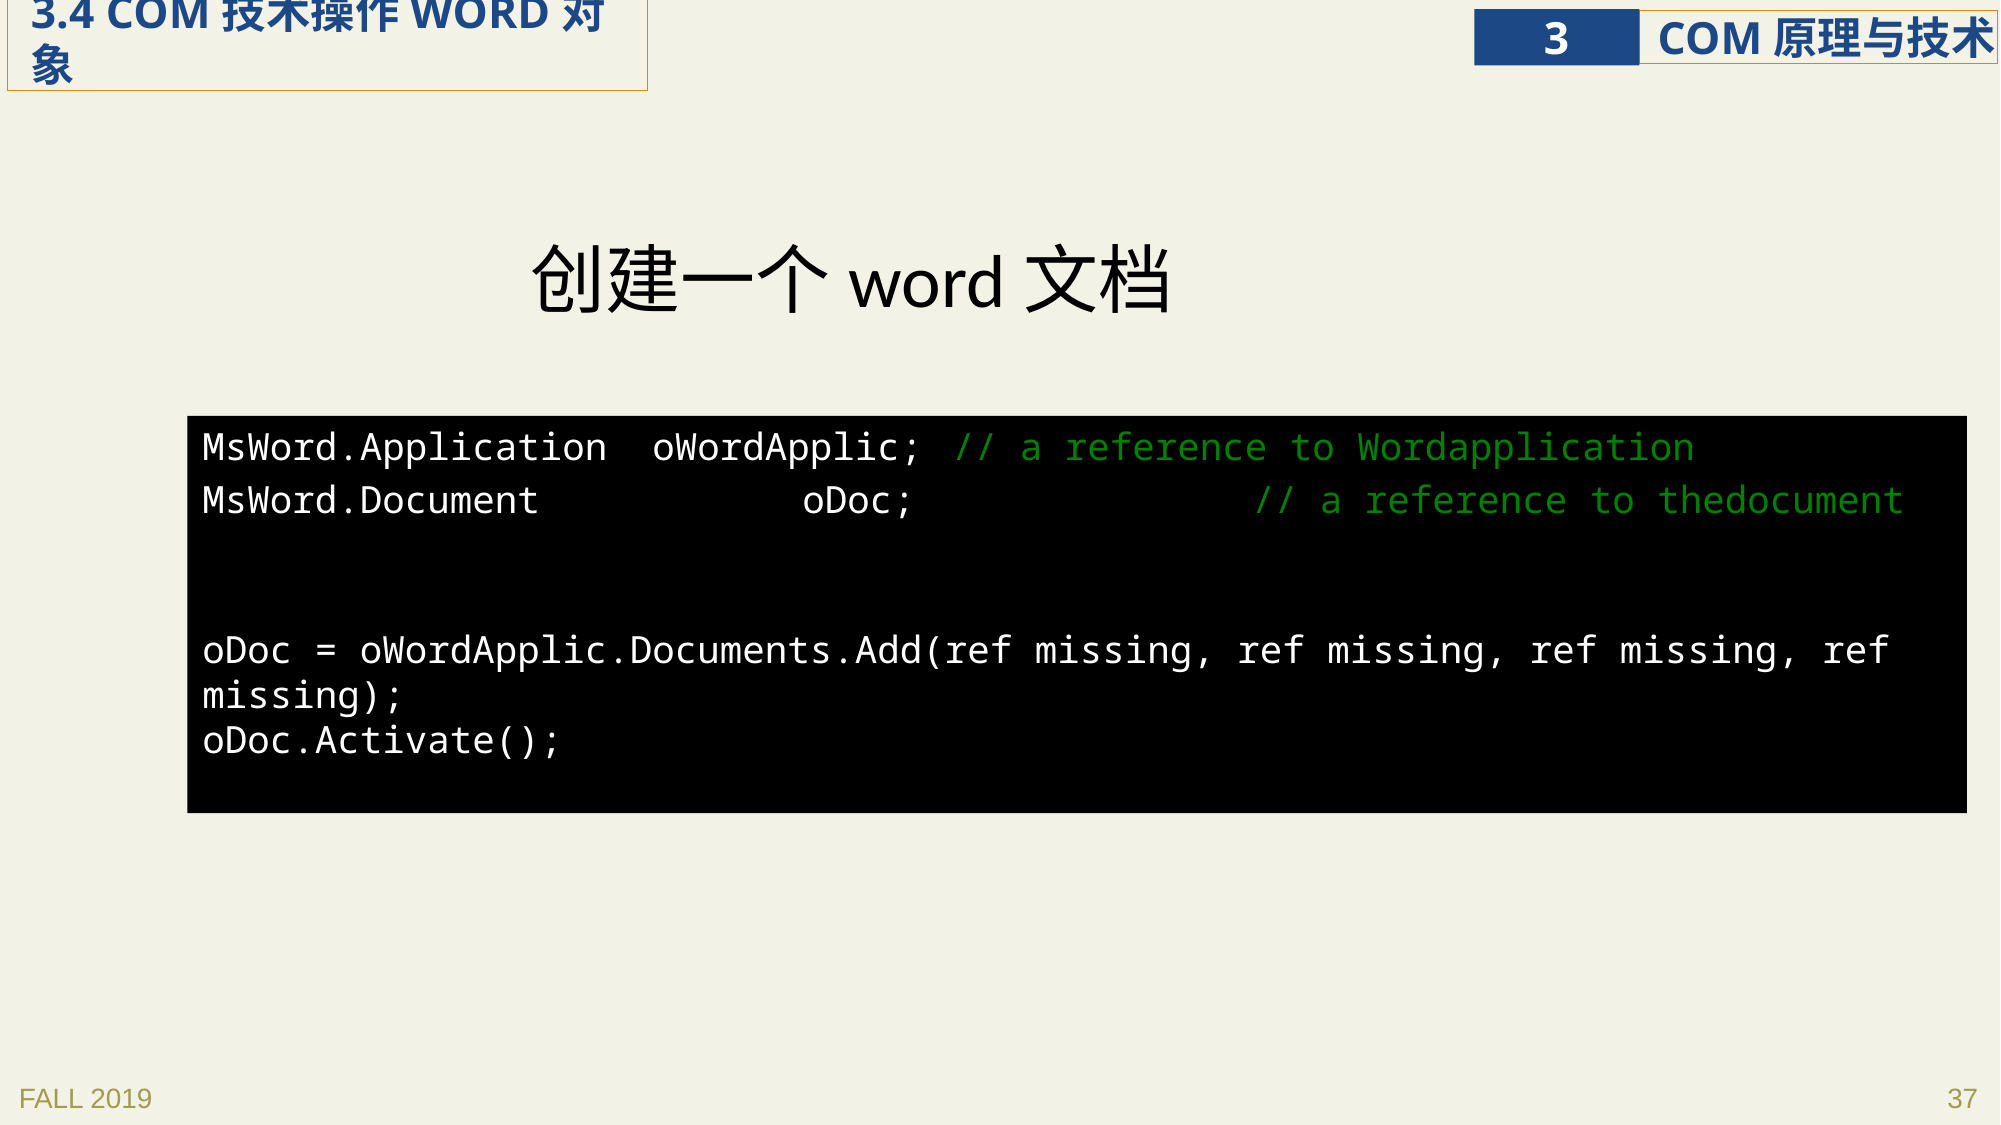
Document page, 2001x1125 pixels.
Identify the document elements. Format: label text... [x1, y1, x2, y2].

title 创建一个word文档 [519, 215, 1443, 340]
text_box MsWord.Application oWordApplic; // a reference to Wordapplication MsWord.Document oDoc; // a reference to thedocument oDoc = oWordApplic.Documents.Add(ref missing, ref missing, ref missing, ref missing); oDoc.Activate(); [187, 415, 1967, 814]
